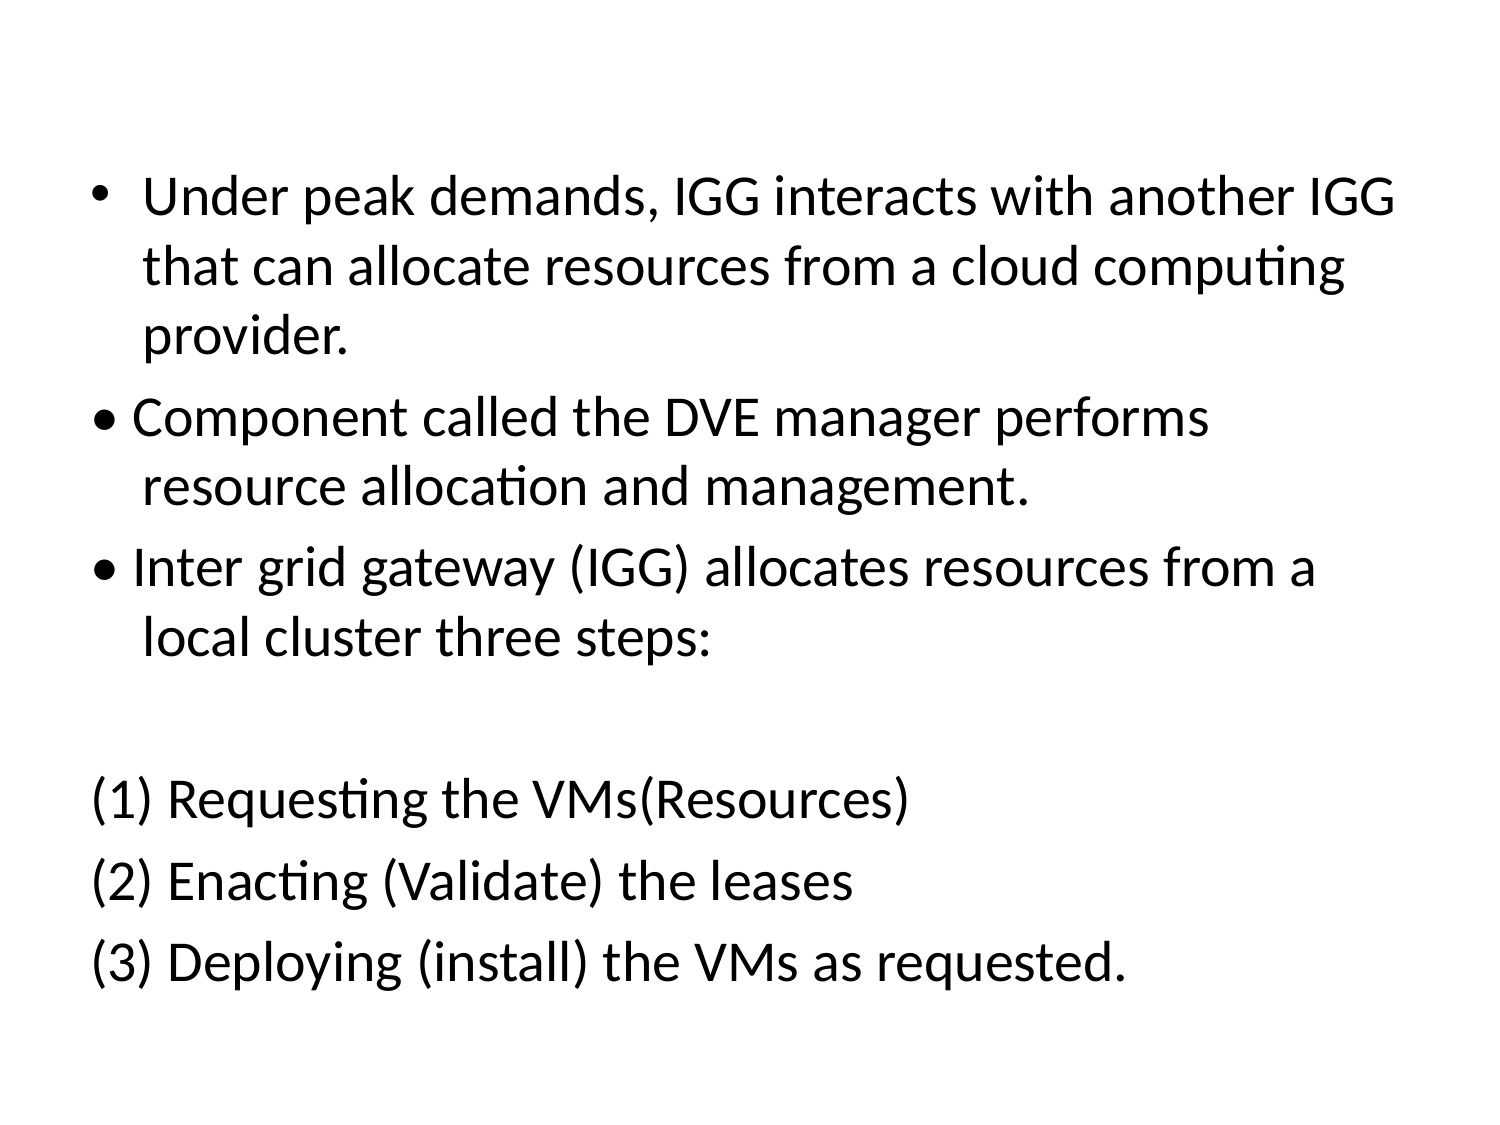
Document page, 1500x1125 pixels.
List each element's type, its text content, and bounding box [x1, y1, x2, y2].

list Under peak demands, IGG interacts with another IGG that can allocate resources from a cloud computing provider. • Component called the DVE manager performs resource allocation and management. • Inter grid gateway (IGG) allocates resources from a local cluster three steps: (1) Requesting the VMs(Resources) (2) Enacting (Validate) the leases (3) Deploying (install) the VMs as requested. [75, 149, 1425, 1005]
